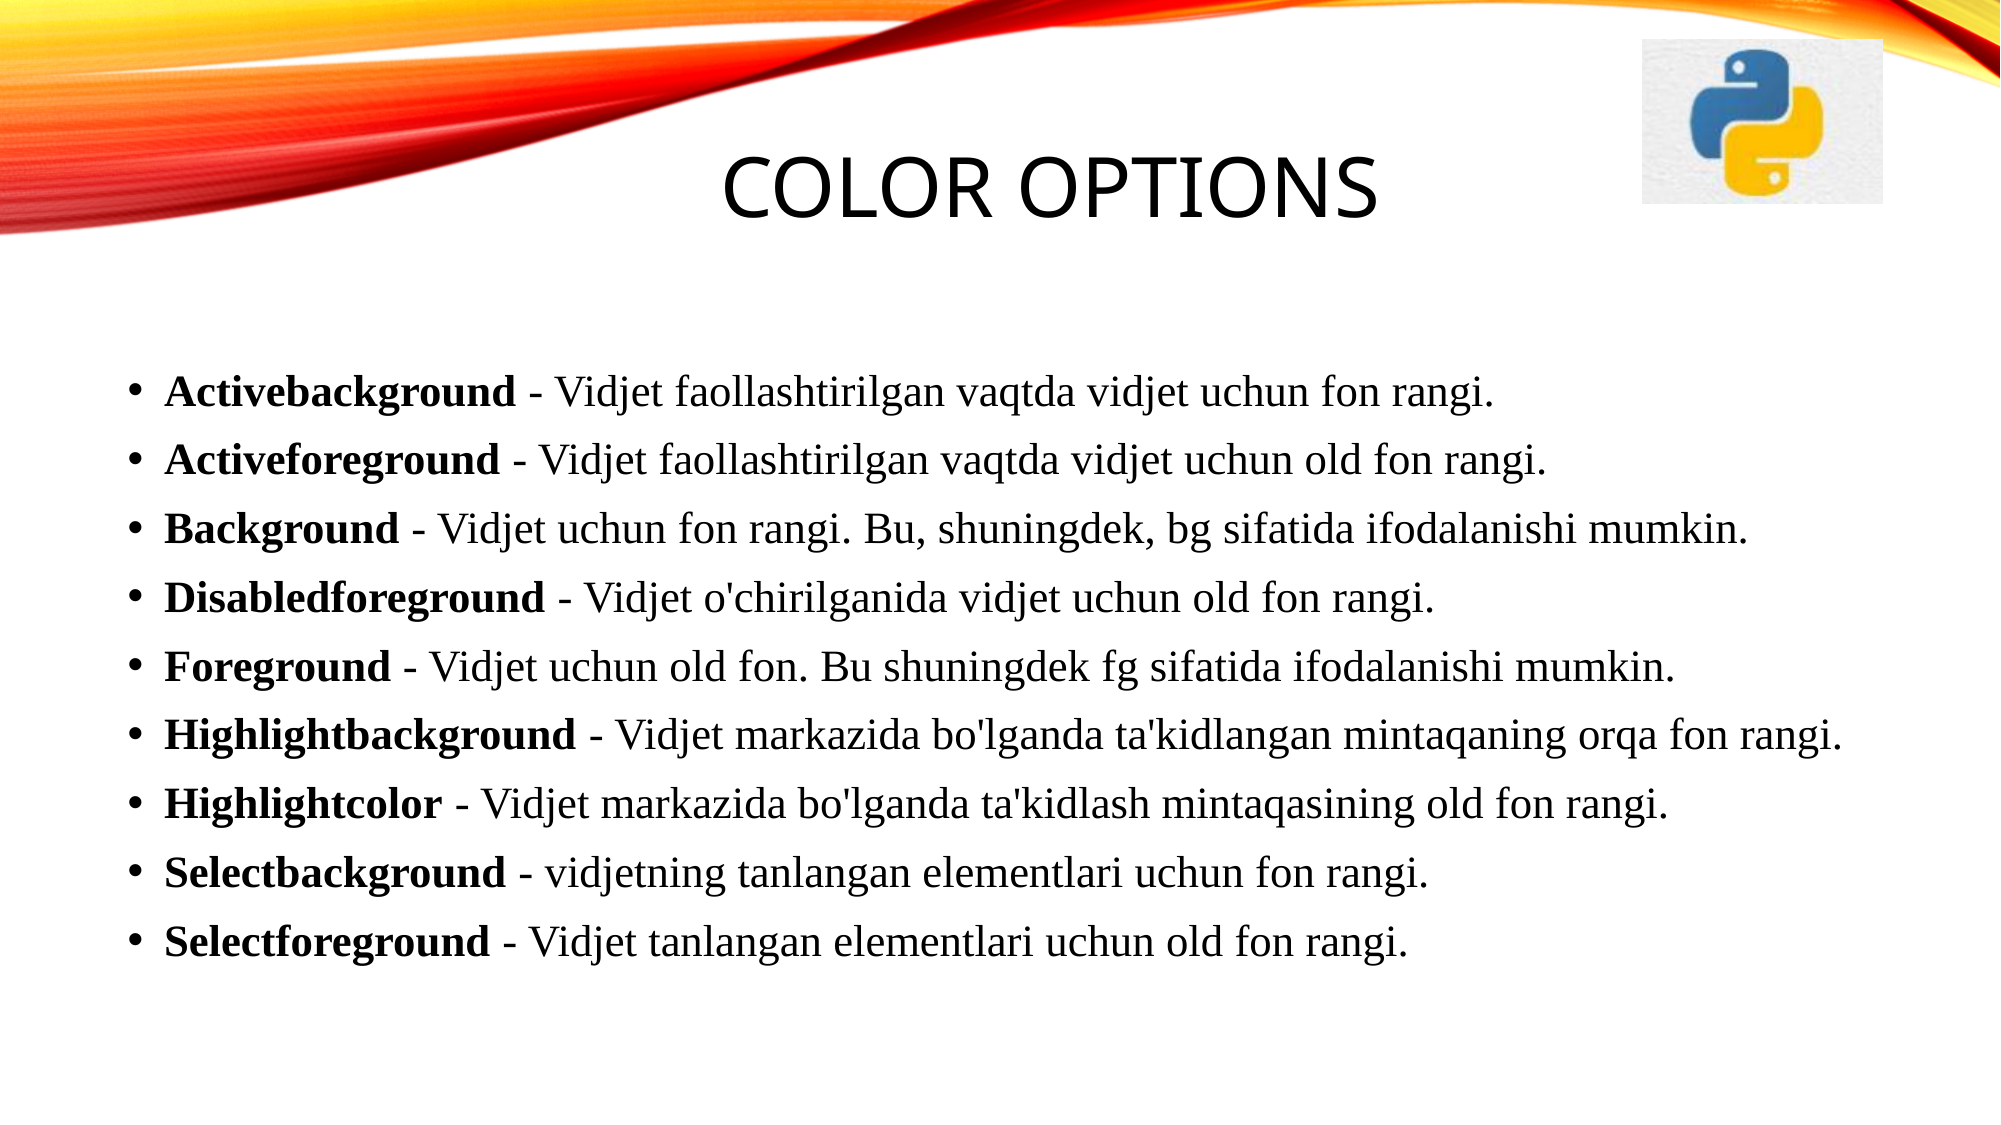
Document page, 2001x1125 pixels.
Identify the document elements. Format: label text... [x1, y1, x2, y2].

title Color options [640, 84, 1396, 297]
picture [0, 0, 2000, 237]
list Activebackground - Vidjet faollashtirilgan vaqtda vidjet uchun fon rangi. Activeforeground - Vidjet faollashtirilgan vaqtda vidjet uchun old fon rangi. Background - Vidjet uchun fon rangi. Bu, shuningdek, bg sifatida ifodalanishi mumkin. Disabledforeground - Vidjet o'chirilganida vidjet uchun old fon rangi. Foreground - Vidjet uchun old fon. Bu shuningdek fg sifatida ifodalanishi mumkin. Highlightbackground - Vidjet markazida bo'lganda ta'kidlangan mintaqaning orqa fon rangi. Highlightcolor - Vidjet markazida bo'lganda ta'kidlash mintaqasining old fon rangi. Selectbackground - vidjetning tanlangan elementlari uchun fon rangi. Selectforeground - Vidjet tanlangan elementlari uchun old fon rangi. [112, 360, 1888, 1021]
